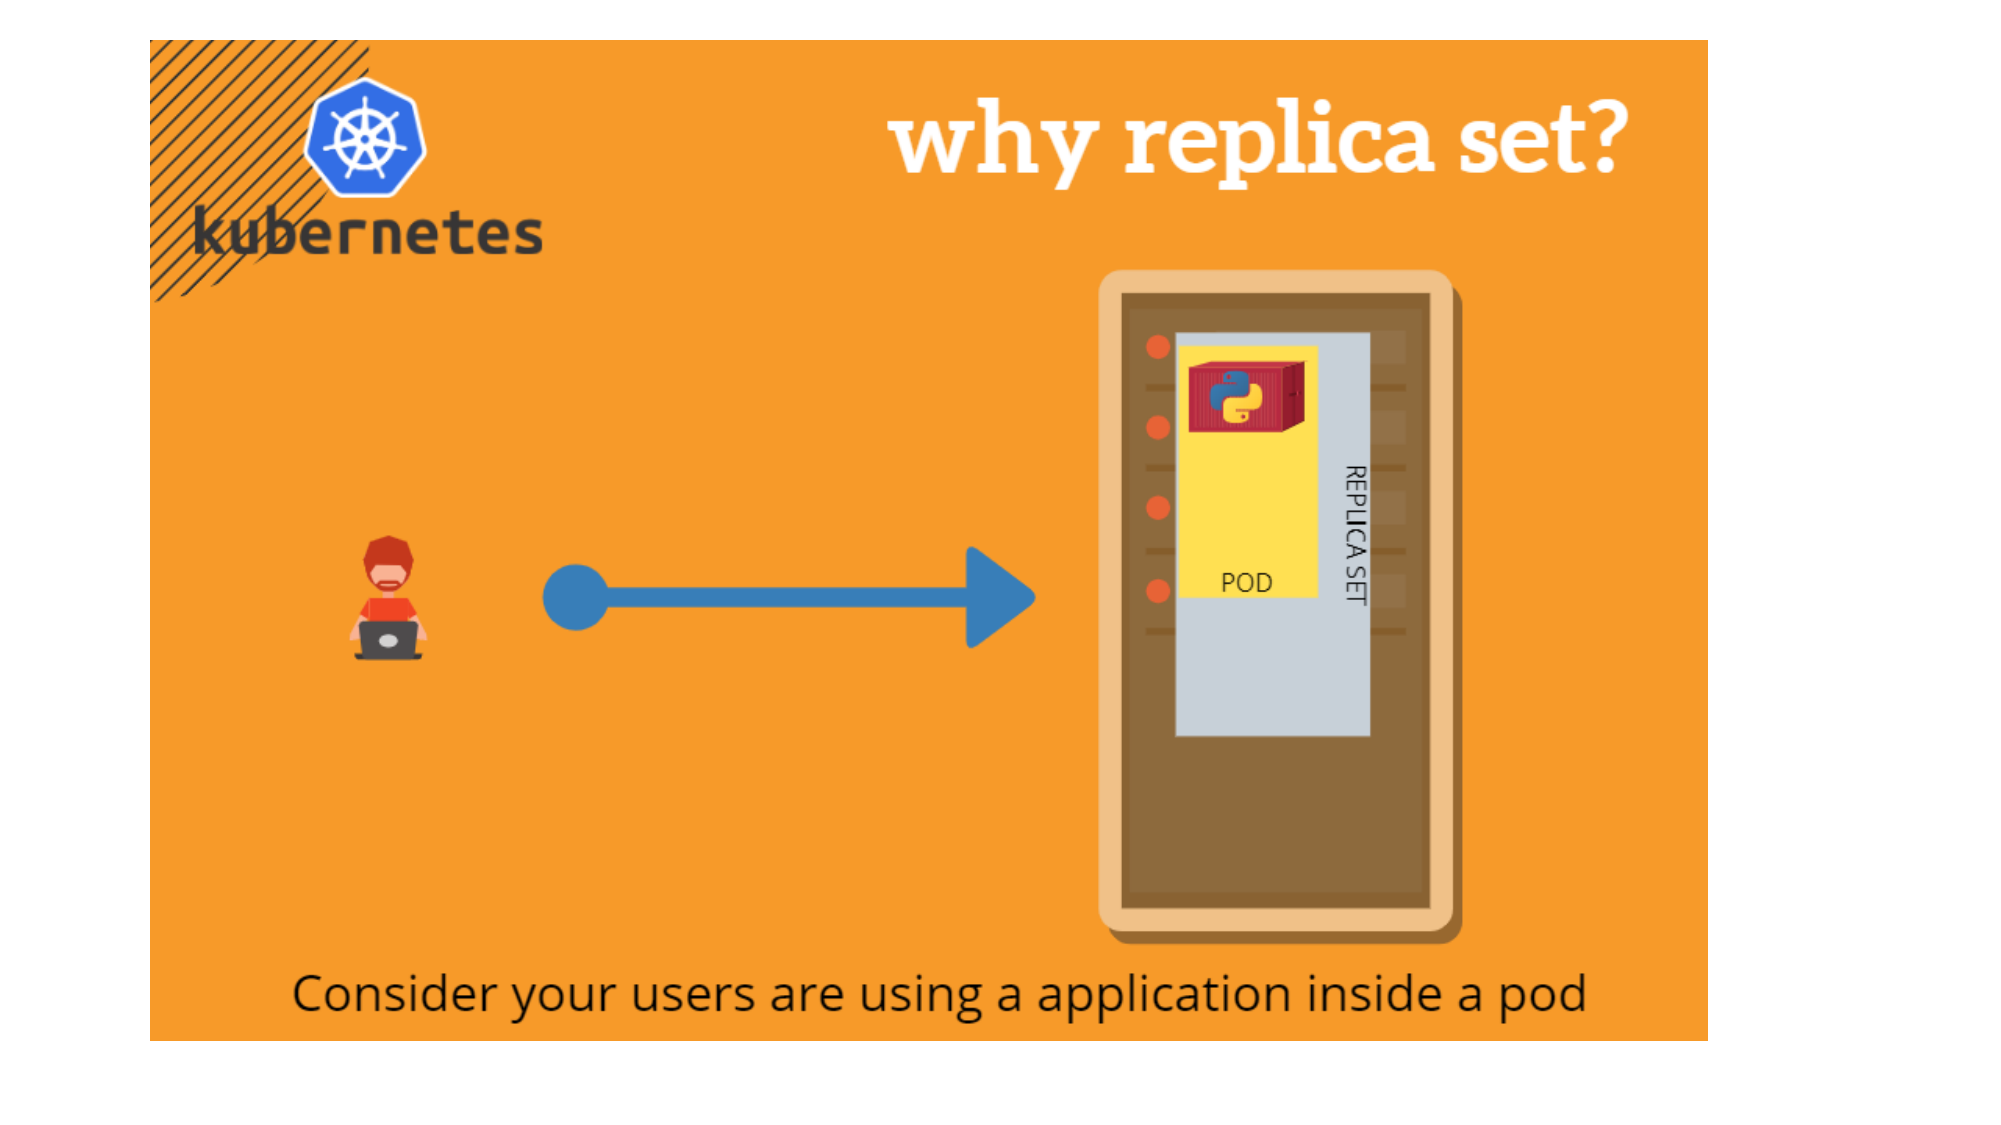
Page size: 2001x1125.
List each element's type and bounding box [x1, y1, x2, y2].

picture [150, 40, 1708, 1041]
